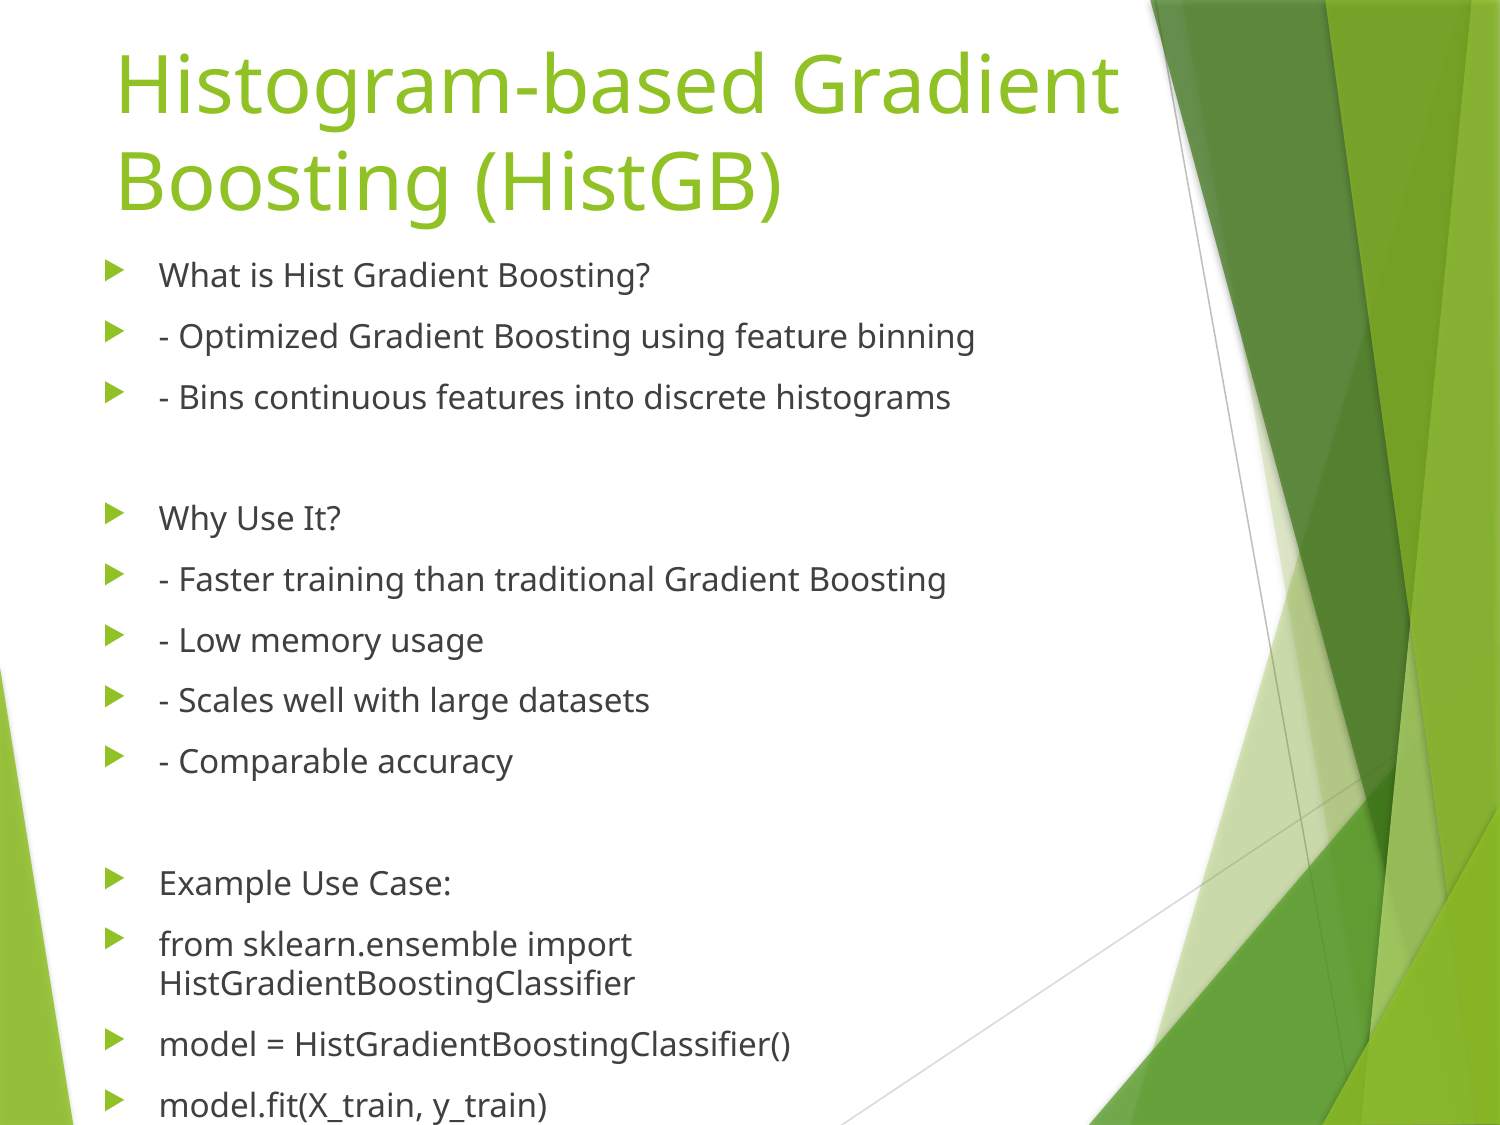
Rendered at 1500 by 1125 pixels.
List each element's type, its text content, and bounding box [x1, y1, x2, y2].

title Histogram-based Gradient Boosting (HistGB) [99, 25, 1142, 243]
list What is Hist Gradient Boosting? - Optimized Gradient Boosting using feature binning - Bins continuous features into discrete histograms Why Use It? - Faster training than traditional Gradient Boosting - Low memory usage - Scales well with large datasets - Comparable accuracy Example Use Case: from sklearn.ensemble import HistGradientBoostingClassifier model = HistGradientBoostingClassifier() model.fit(X_train, y_train) [87, 246, 1129, 884]
